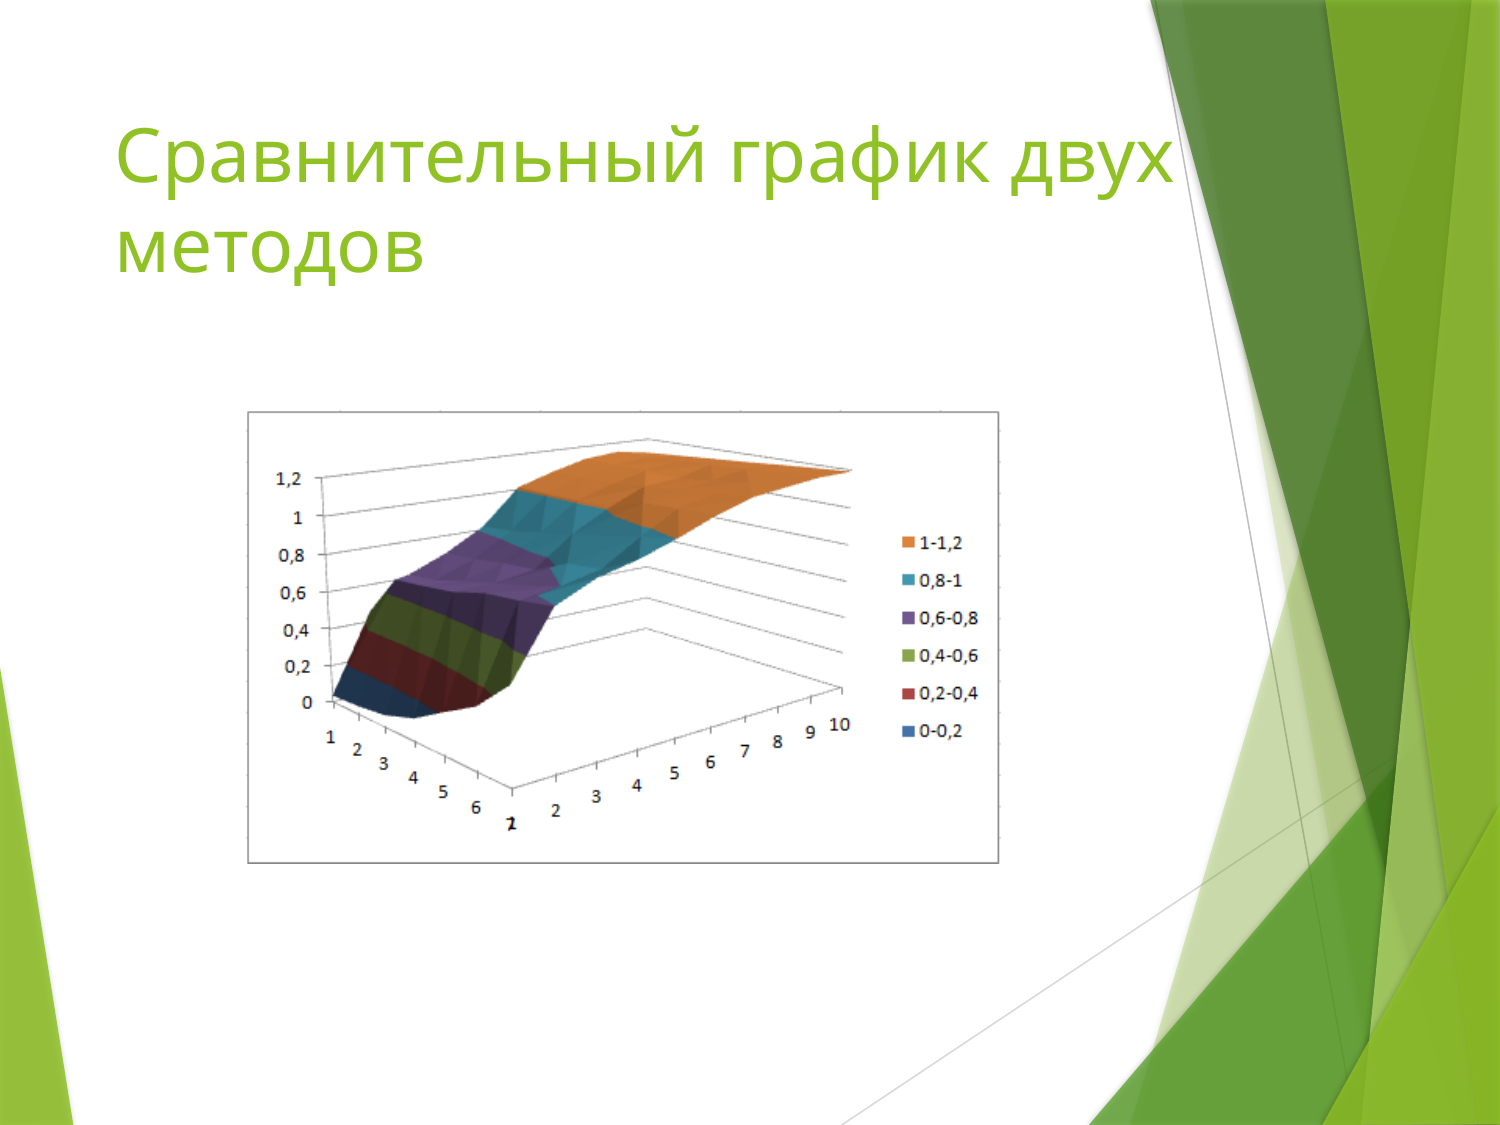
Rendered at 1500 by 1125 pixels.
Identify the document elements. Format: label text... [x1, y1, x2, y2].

title Сравнительный график двух методов [99, 99, 1219, 304]
list [99, 304, 1301, 991]
picture [245, 409, 1002, 864]
